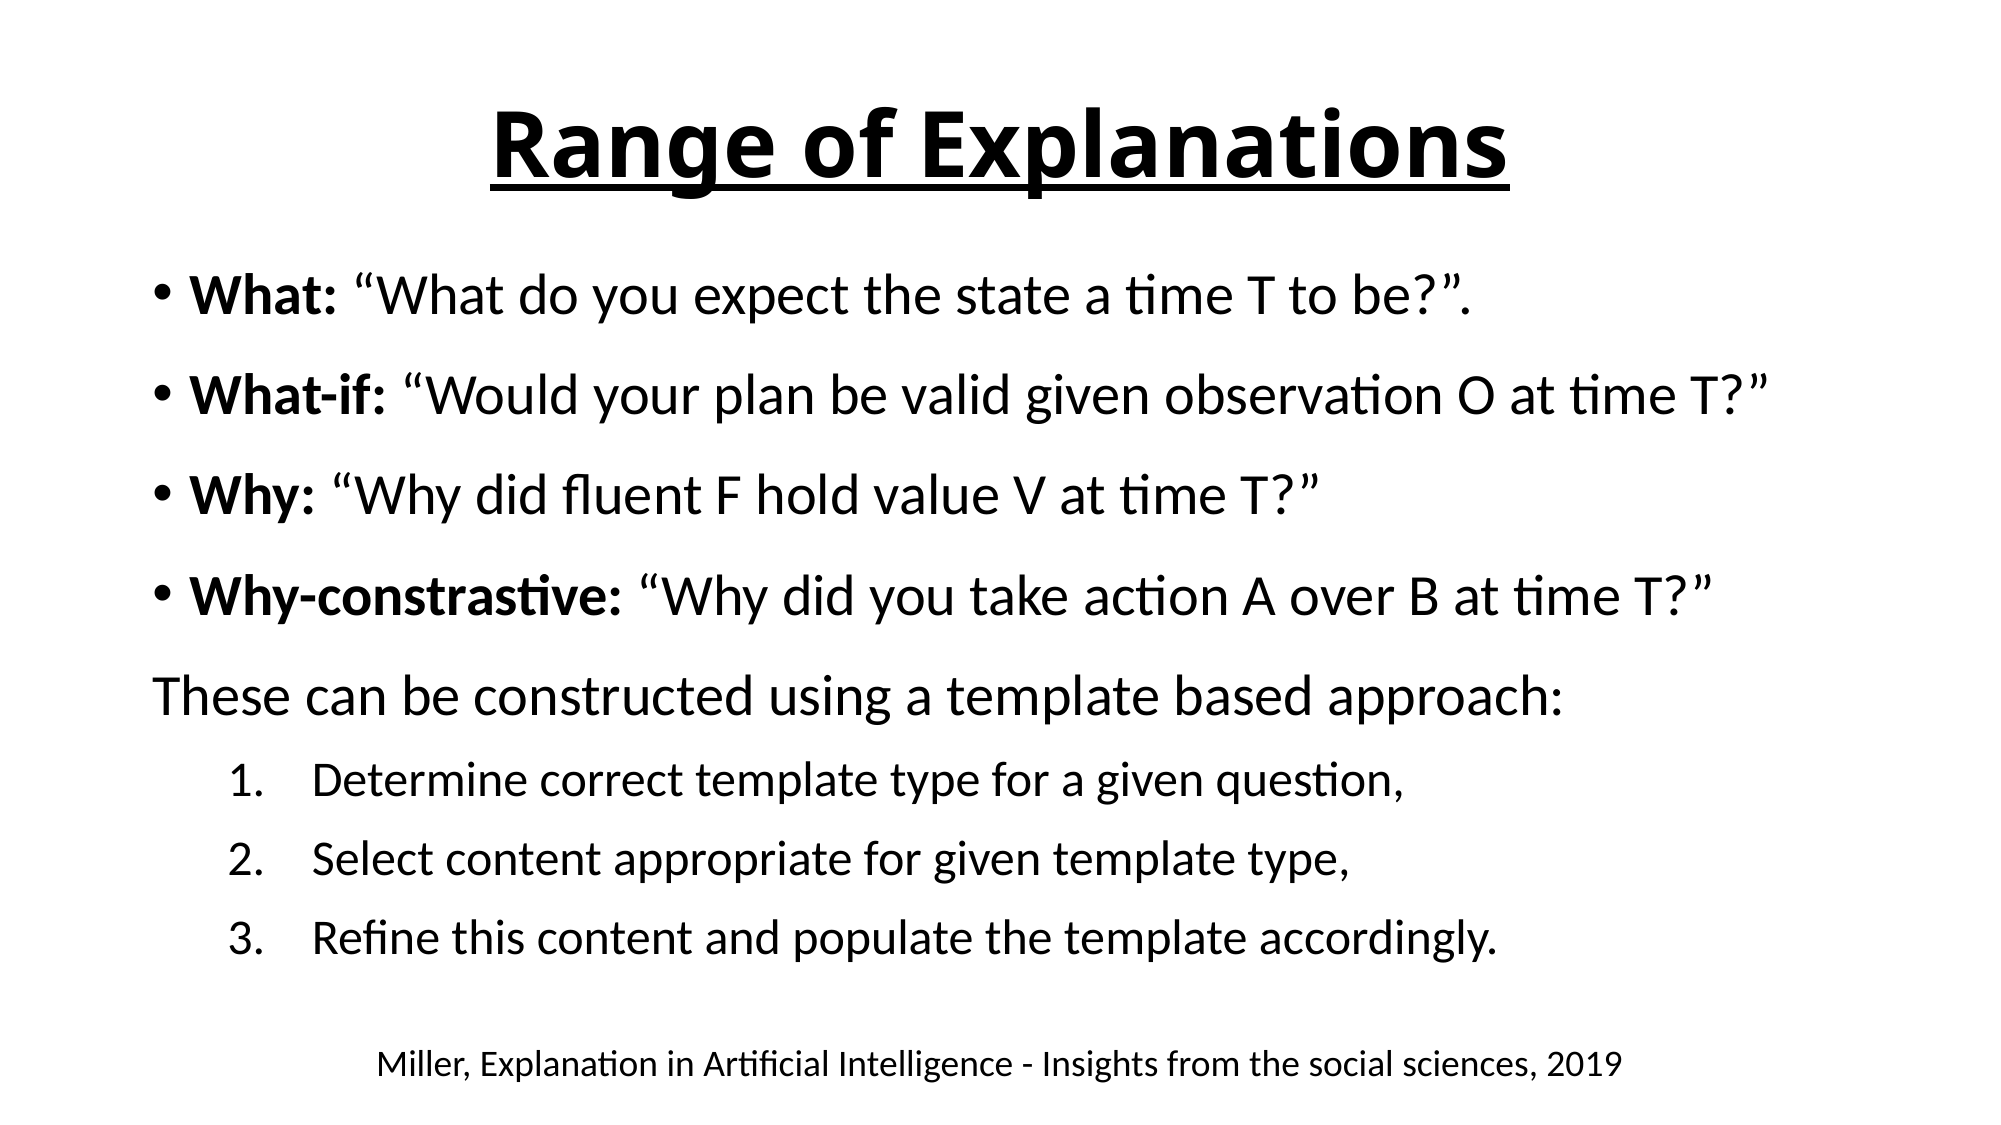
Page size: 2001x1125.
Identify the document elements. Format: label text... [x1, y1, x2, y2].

title Range of Explanations [137, 38, 1863, 256]
list What: “What do you expect the state a time T to be?”. What-if: “Would your plan be valid given observation O at time T?” Why: “Why did fluent F hold value V at time T?” Why-constrastive: “Why did you take action A over B at time T?” These can be constructed using a template based approach: Determine correct template type for a given question, Select content appropriate for given template type, Refine this content and populate the template accordingly. [137, 256, 1863, 1032]
text_box Miller, Explanation in Artificial Intelligence - Insights from the social sciences, 2019 [239, 1031, 1761, 1092]
